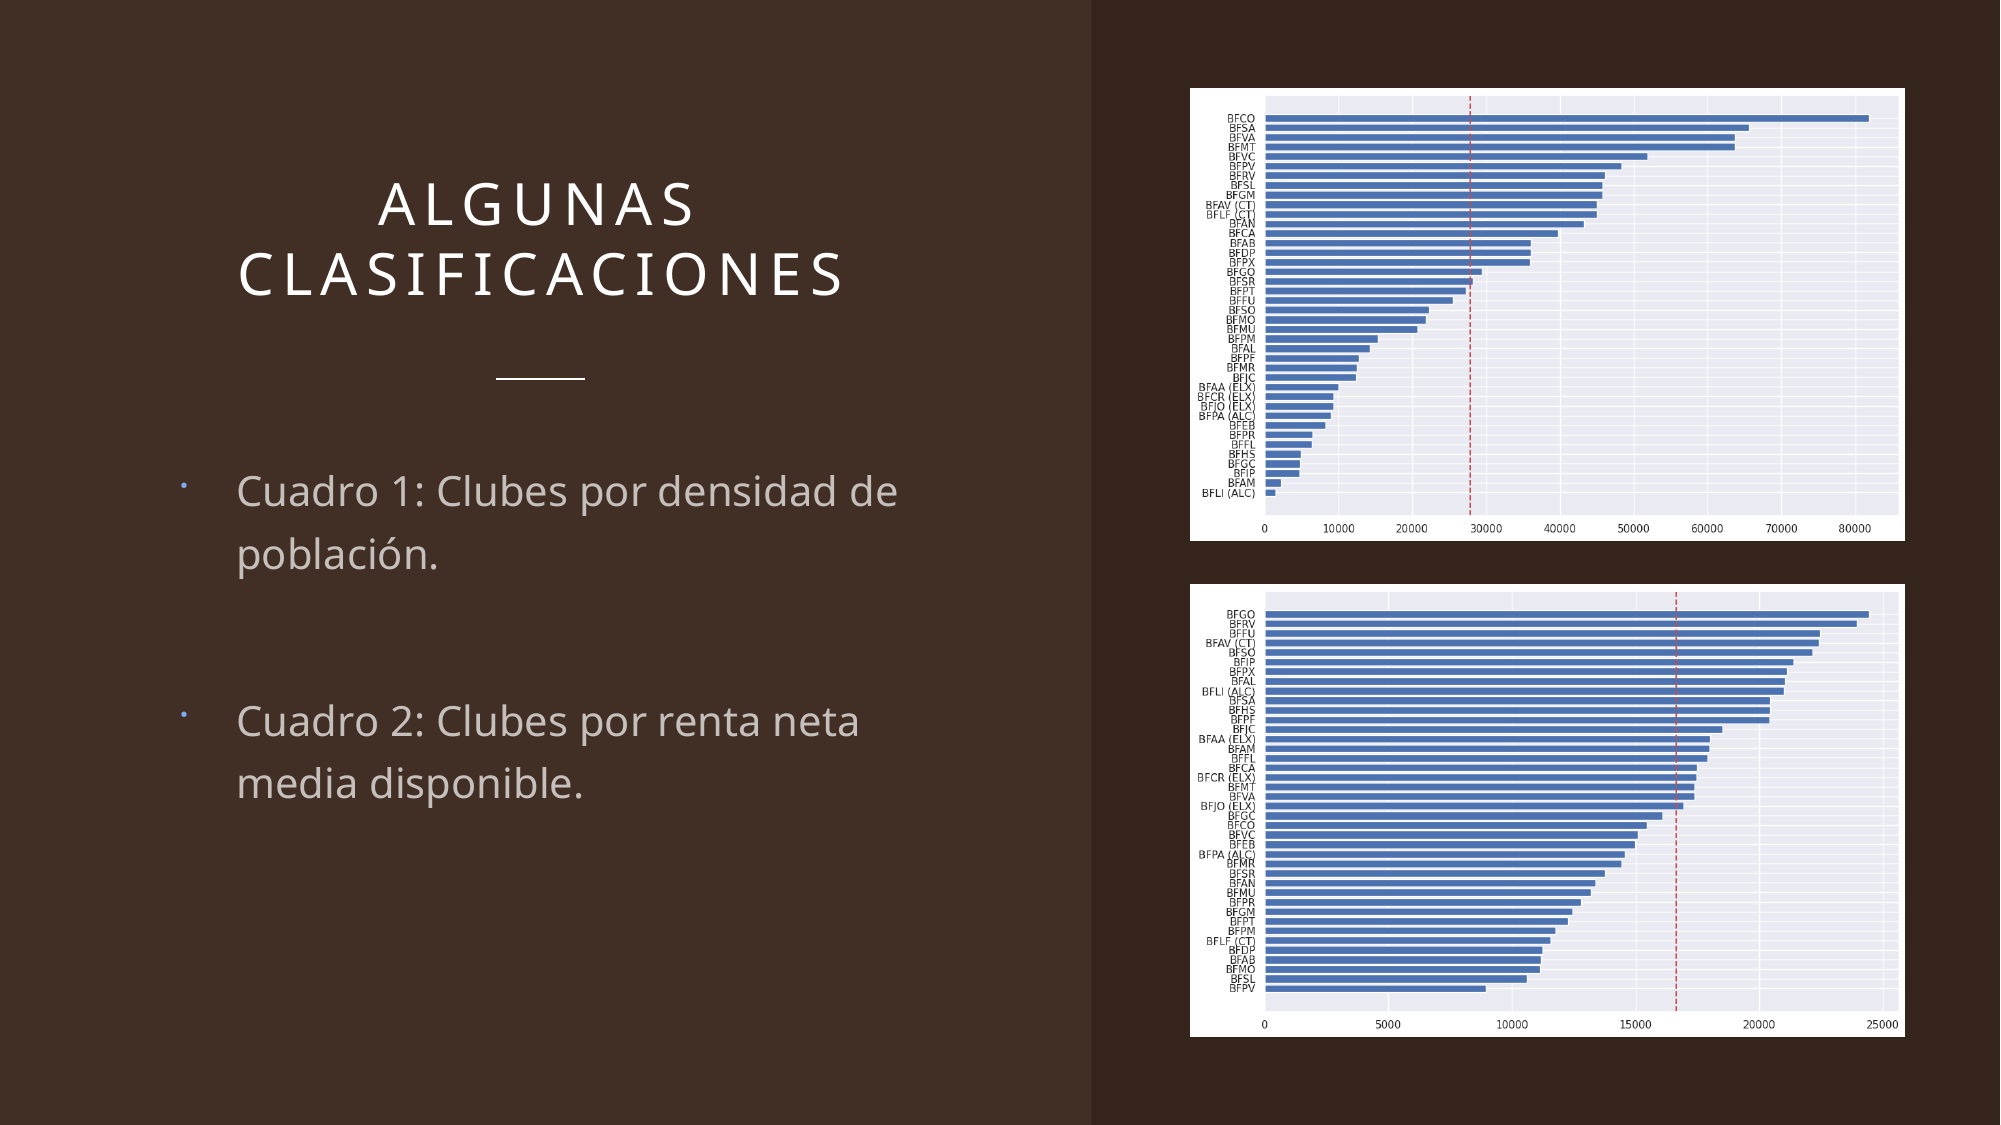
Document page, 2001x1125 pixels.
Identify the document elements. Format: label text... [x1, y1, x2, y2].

text_box [1091, 0, 2000, 1125]
list Cuadro 1: Clubes por densidad de población. Cuadro 2: Clubes por renta neta media disponible. [177, 452, 909, 947]
picture [1189, 88, 1905, 541]
title ALGUNAS CLASIFICACIONES [177, 88, 904, 307]
text_box [0, 0, 1091, 1125]
picture [1189, 584, 1905, 1037]
